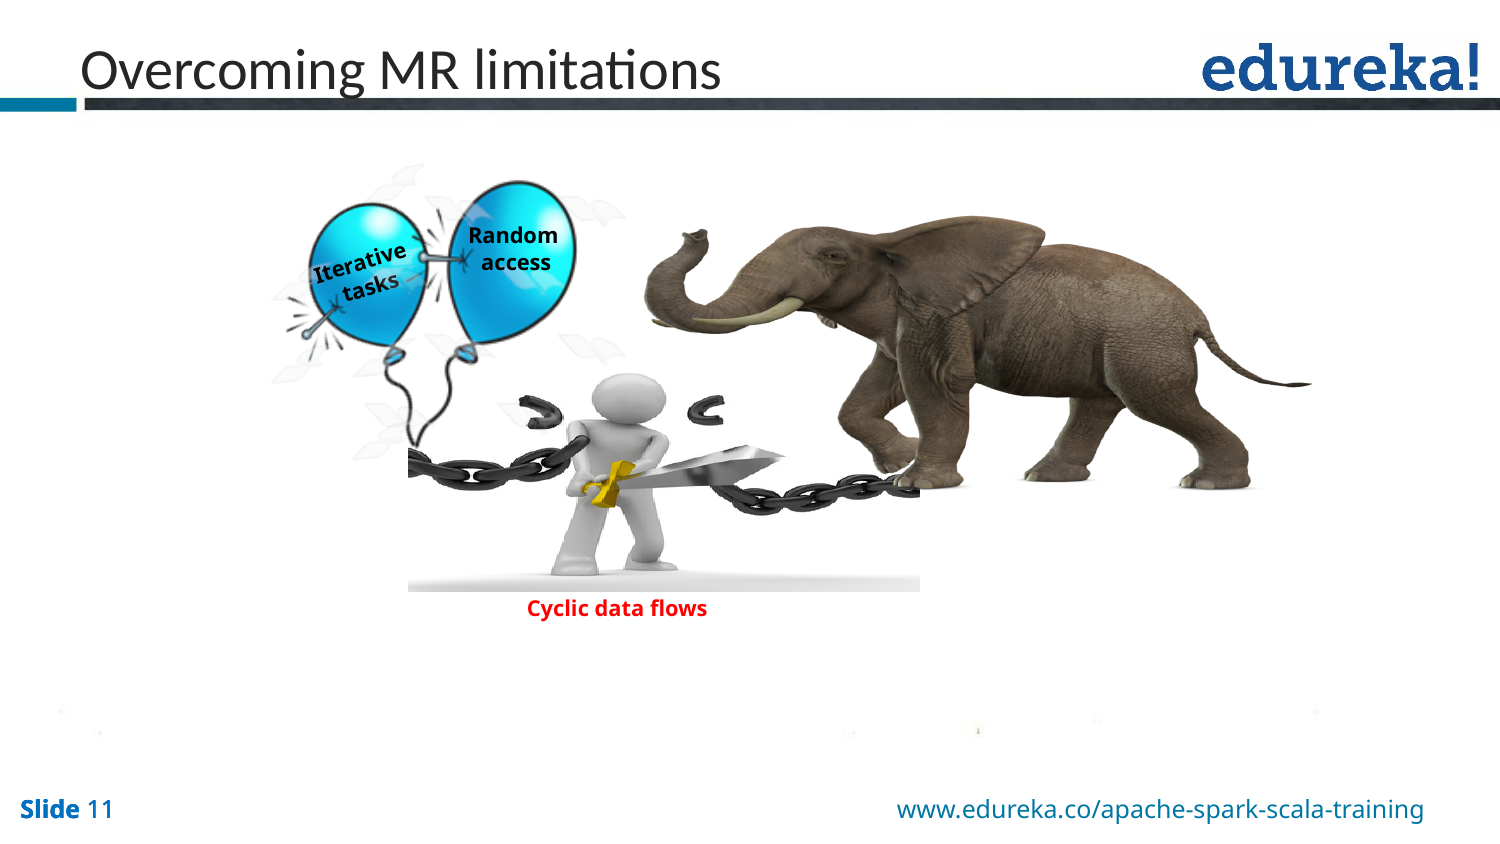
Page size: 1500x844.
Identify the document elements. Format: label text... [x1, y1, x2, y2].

picture [0, 0, 1500, 844]
text_box Cyclic data flows [512, 601, 723, 629]
text_box Overcoming MR limitations [65, 23, 1039, 109]
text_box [262, 166, 633, 483]
